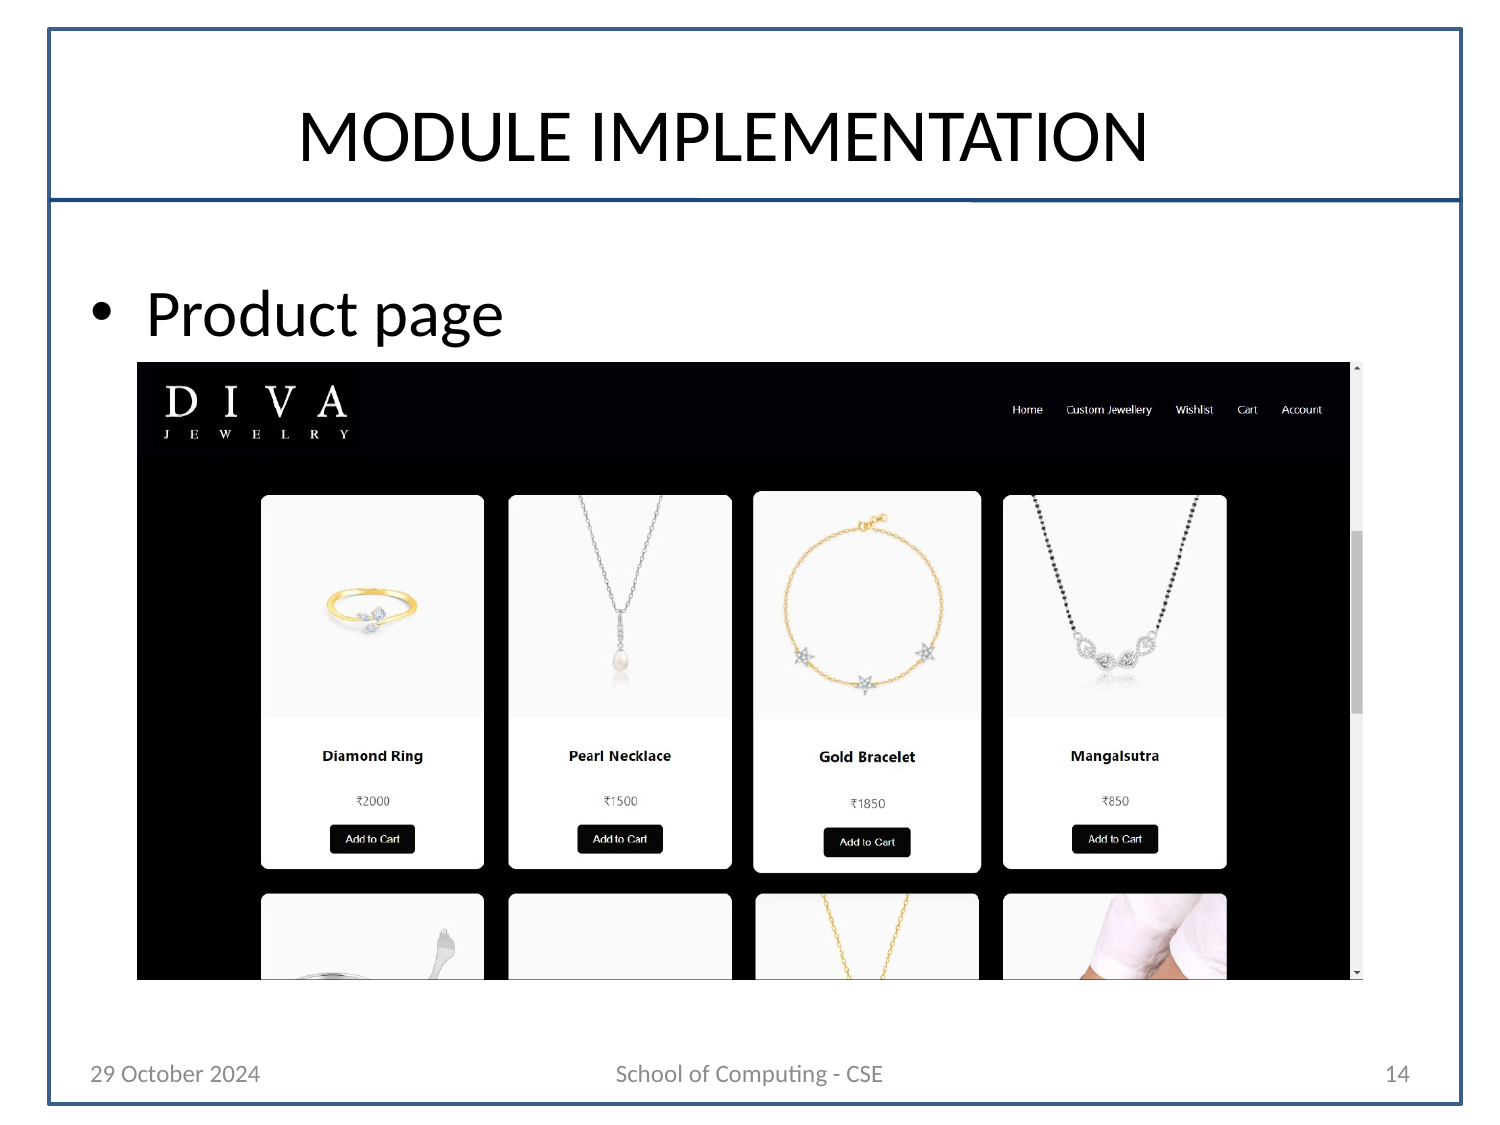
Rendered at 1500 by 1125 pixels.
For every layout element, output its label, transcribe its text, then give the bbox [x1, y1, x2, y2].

picture [137, 362, 1363, 980]
slide_number 14 [1074, 1042, 1425, 1103]
list Product page [75, 262, 1425, 1005]
title MODULE IMPLEMENTATION [49, 37, 1399, 225]
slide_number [75, 1042, 425, 1103]
footer School of Computing - CSE [512, 1042, 988, 1103]
